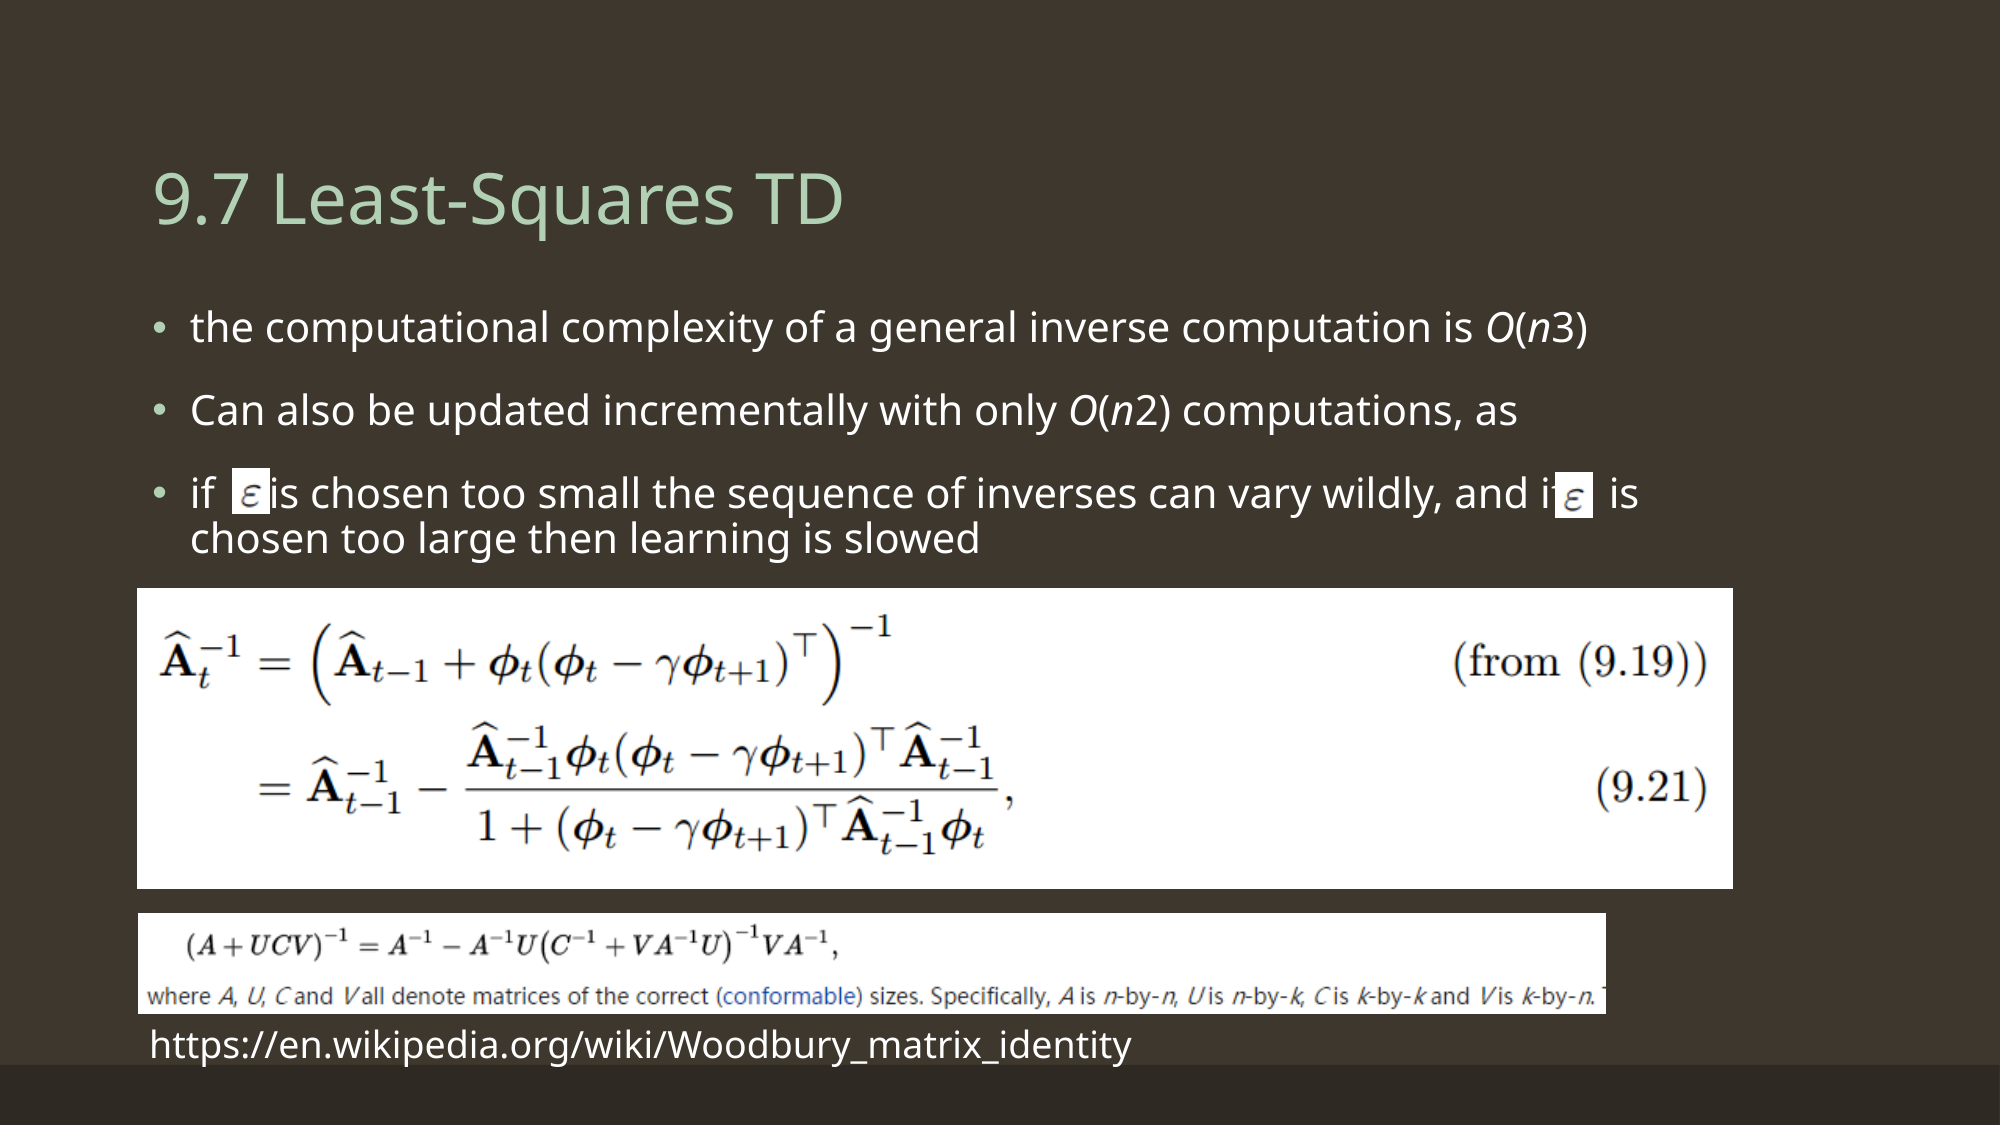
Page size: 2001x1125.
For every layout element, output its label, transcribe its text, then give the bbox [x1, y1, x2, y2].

text_box https://en.wikipedia.org/wiki/Woodbury_matrix_identity [134, 1013, 1387, 1073]
picture [1555, 472, 1593, 518]
picture [232, 468, 270, 514]
picture [138, 913, 1606, 1014]
picture [137, 588, 1733, 889]
list the computational complexity of a general inverse computation is O(n3) Can also be updated incrementally with only O(n2) computations, as if is chosen too small the sequence of inverses can vary wildly, and if is chosen too large then learning is slowed [137, 299, 1804, 1014]
title 9.7 Least-Squares TD [137, 59, 1863, 248]
